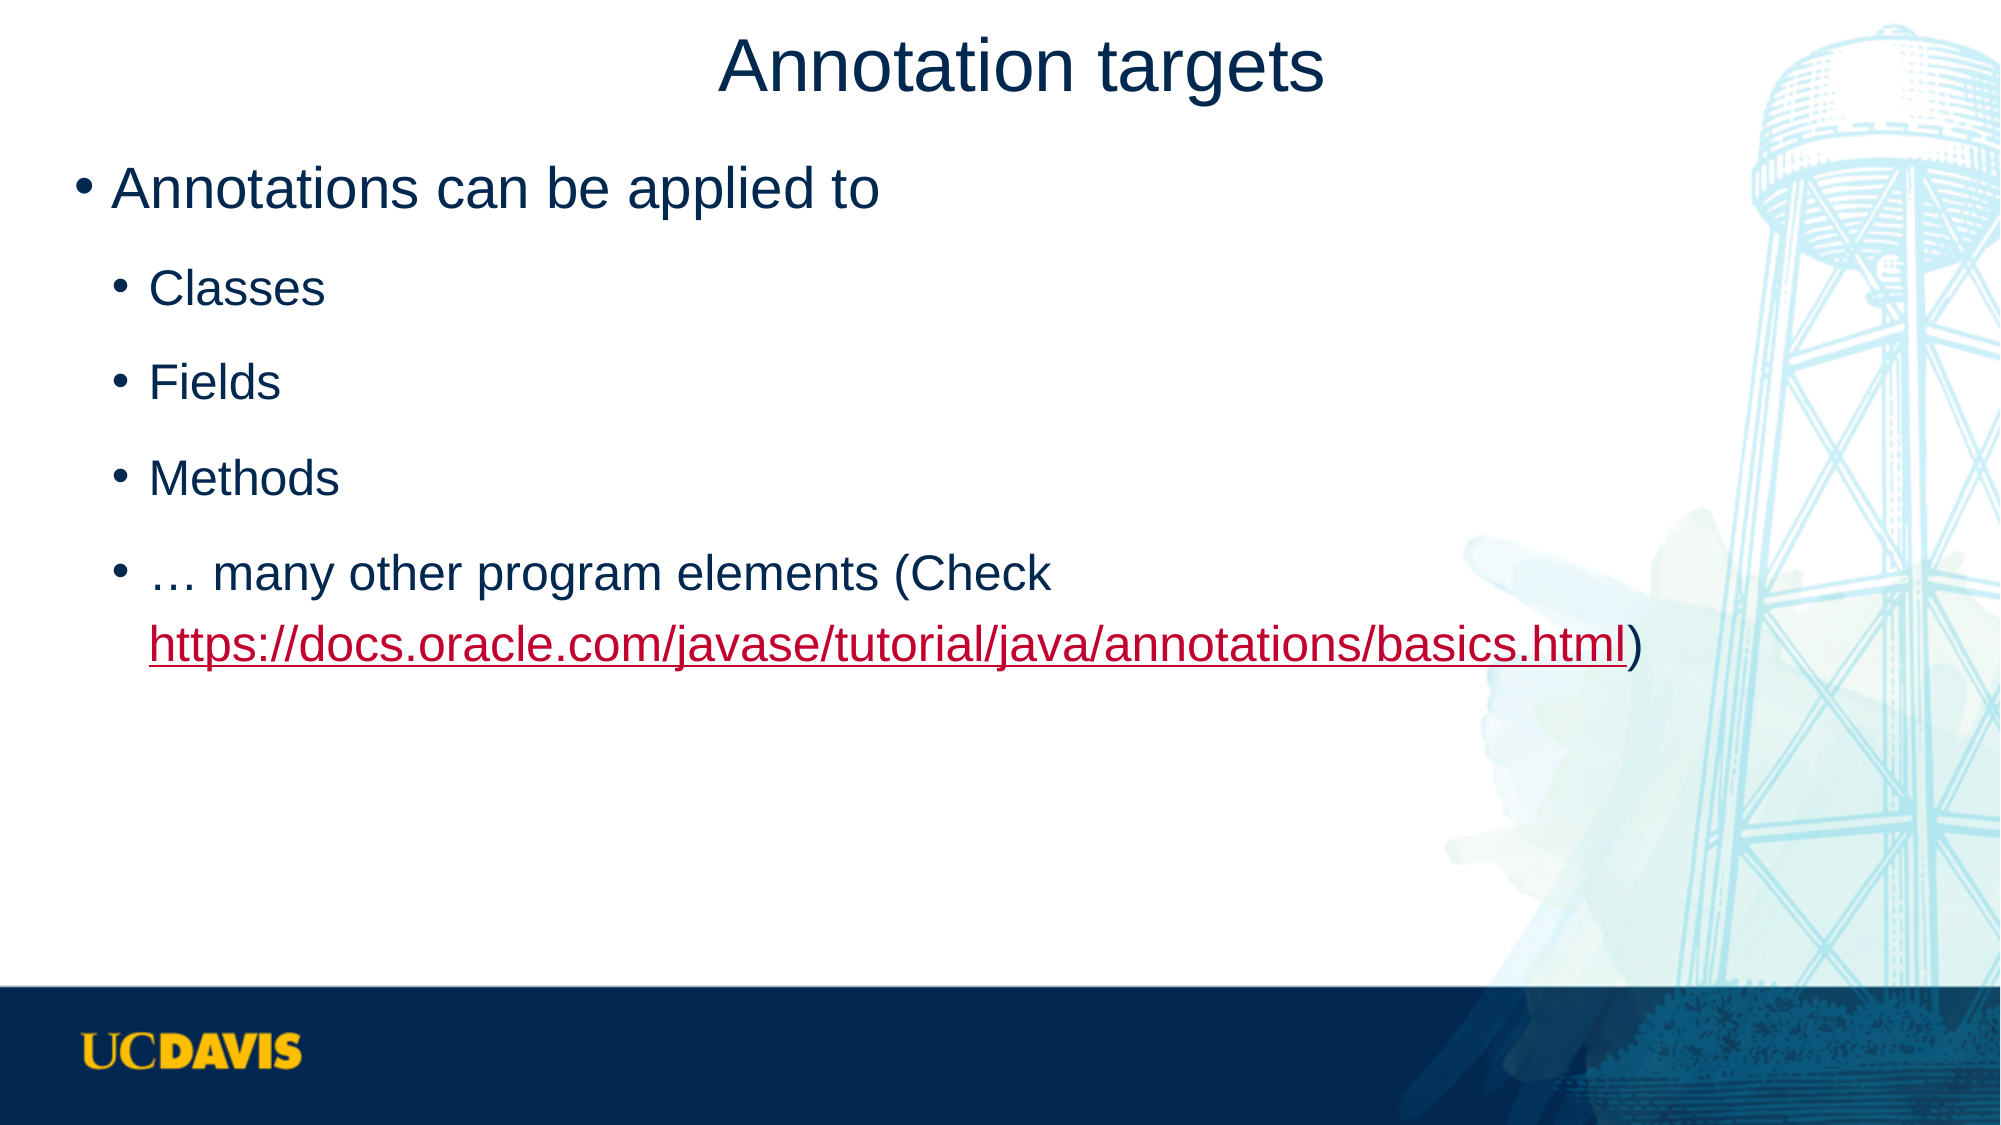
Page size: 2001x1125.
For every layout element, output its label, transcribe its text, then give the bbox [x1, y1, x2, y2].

title Annotation targets [0, 0, 2000, 115]
list Annotations can be applied to Classes Fields Methods … many other program elements (Check https://docs.oracle.com/javase/tutorial/java/annotations/basics.html) [59, 128, 1938, 985]
picture [0, 0, 2001, 1125]
